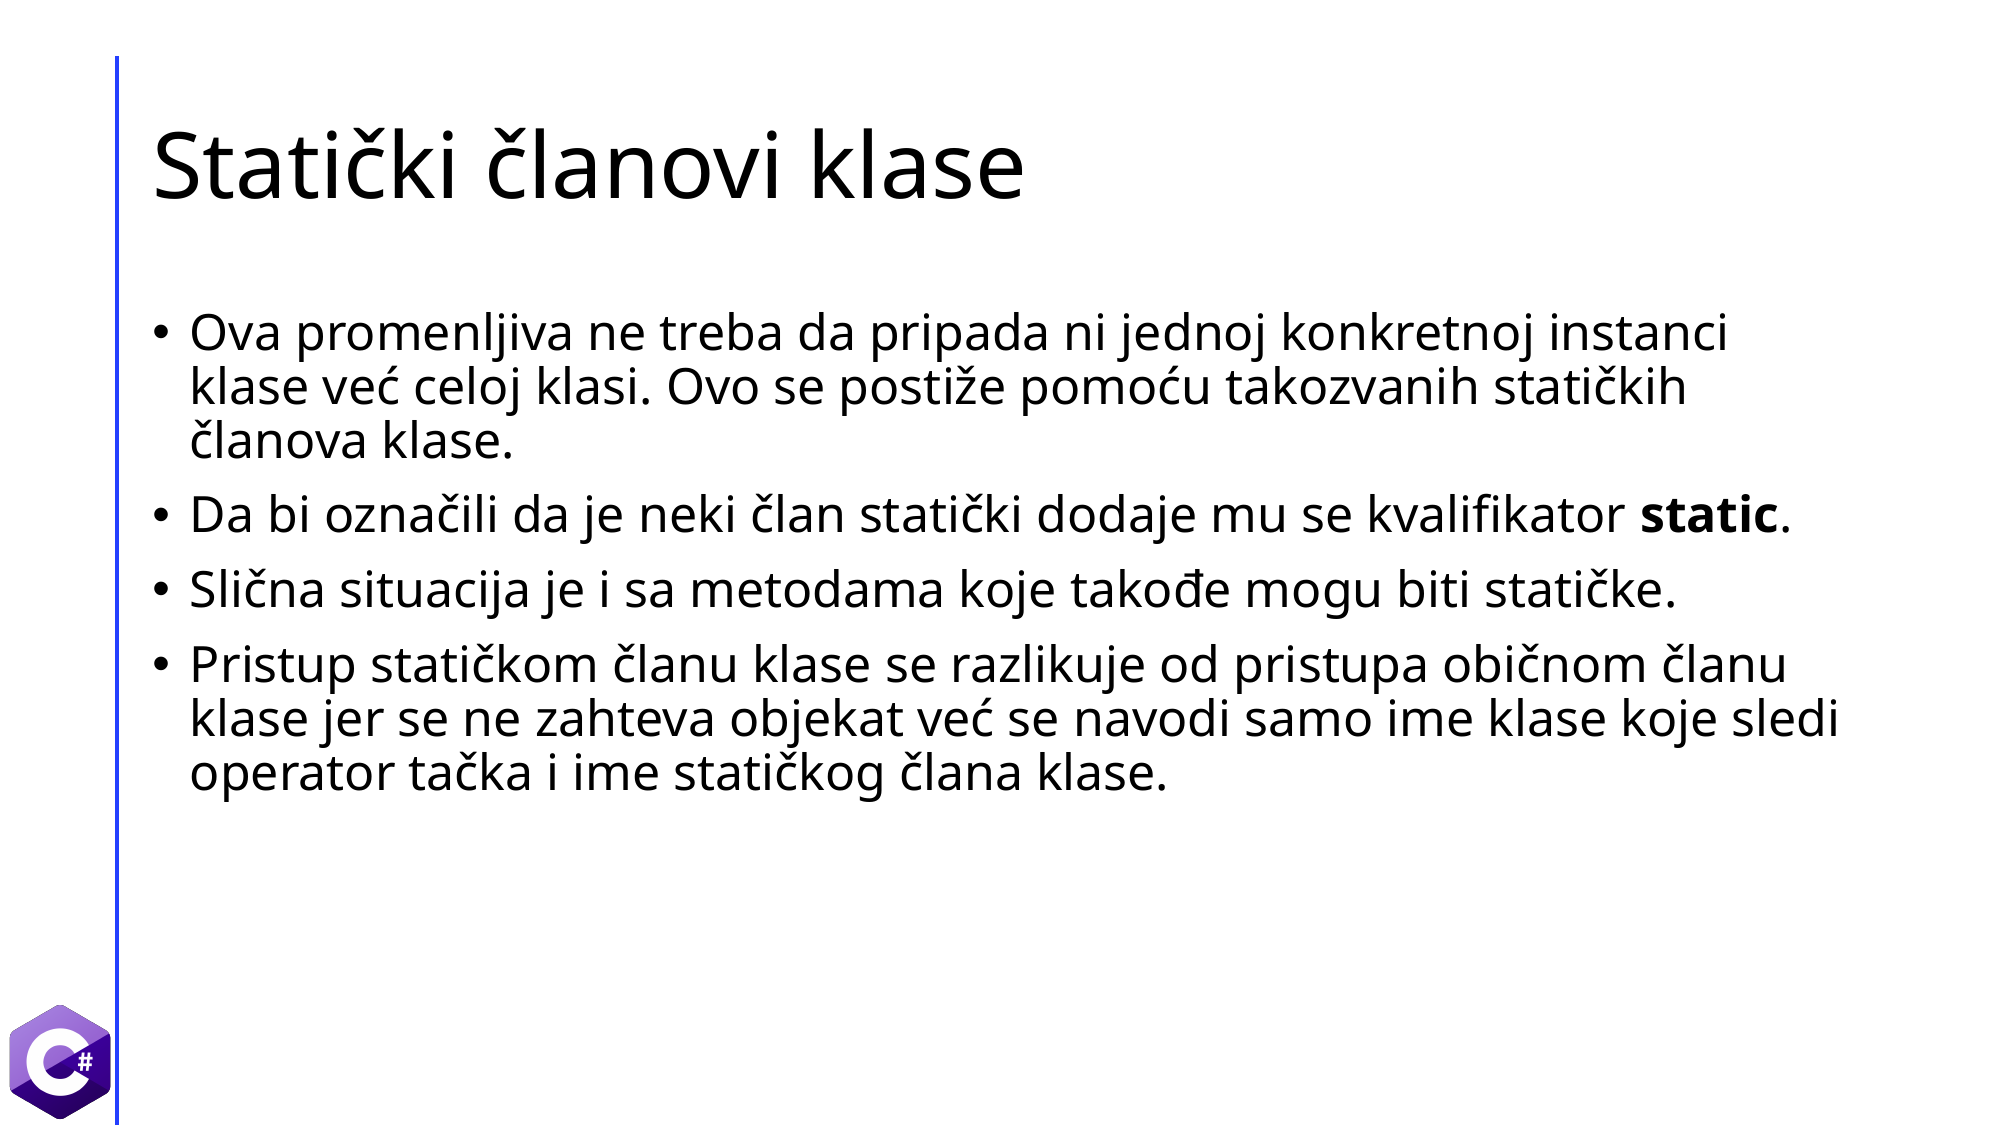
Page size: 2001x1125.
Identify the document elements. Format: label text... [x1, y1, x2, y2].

title Statički članovi klase [137, 59, 1863, 278]
list Ova promenljiva ne treba da pripada ni jednoj konkretnoj instanci klase već celoj klasi. Ovo se postiže pomoću takozvanih statičkih članova klase. Da bi označili da je neki član statički dodaje mu se kvalifikator static. Slična situacija je i sa metodama koje takođe mogu biti statičke. Pristup statičkom članu klase se razlikuje od pristupa običnom članu klase jer se ne zahteva objekat već se navodi samo ime klase koje sledi operator tačka i ime statičkog člana klase. [137, 299, 1863, 1014]
picture [4, 1000, 116, 1124]
